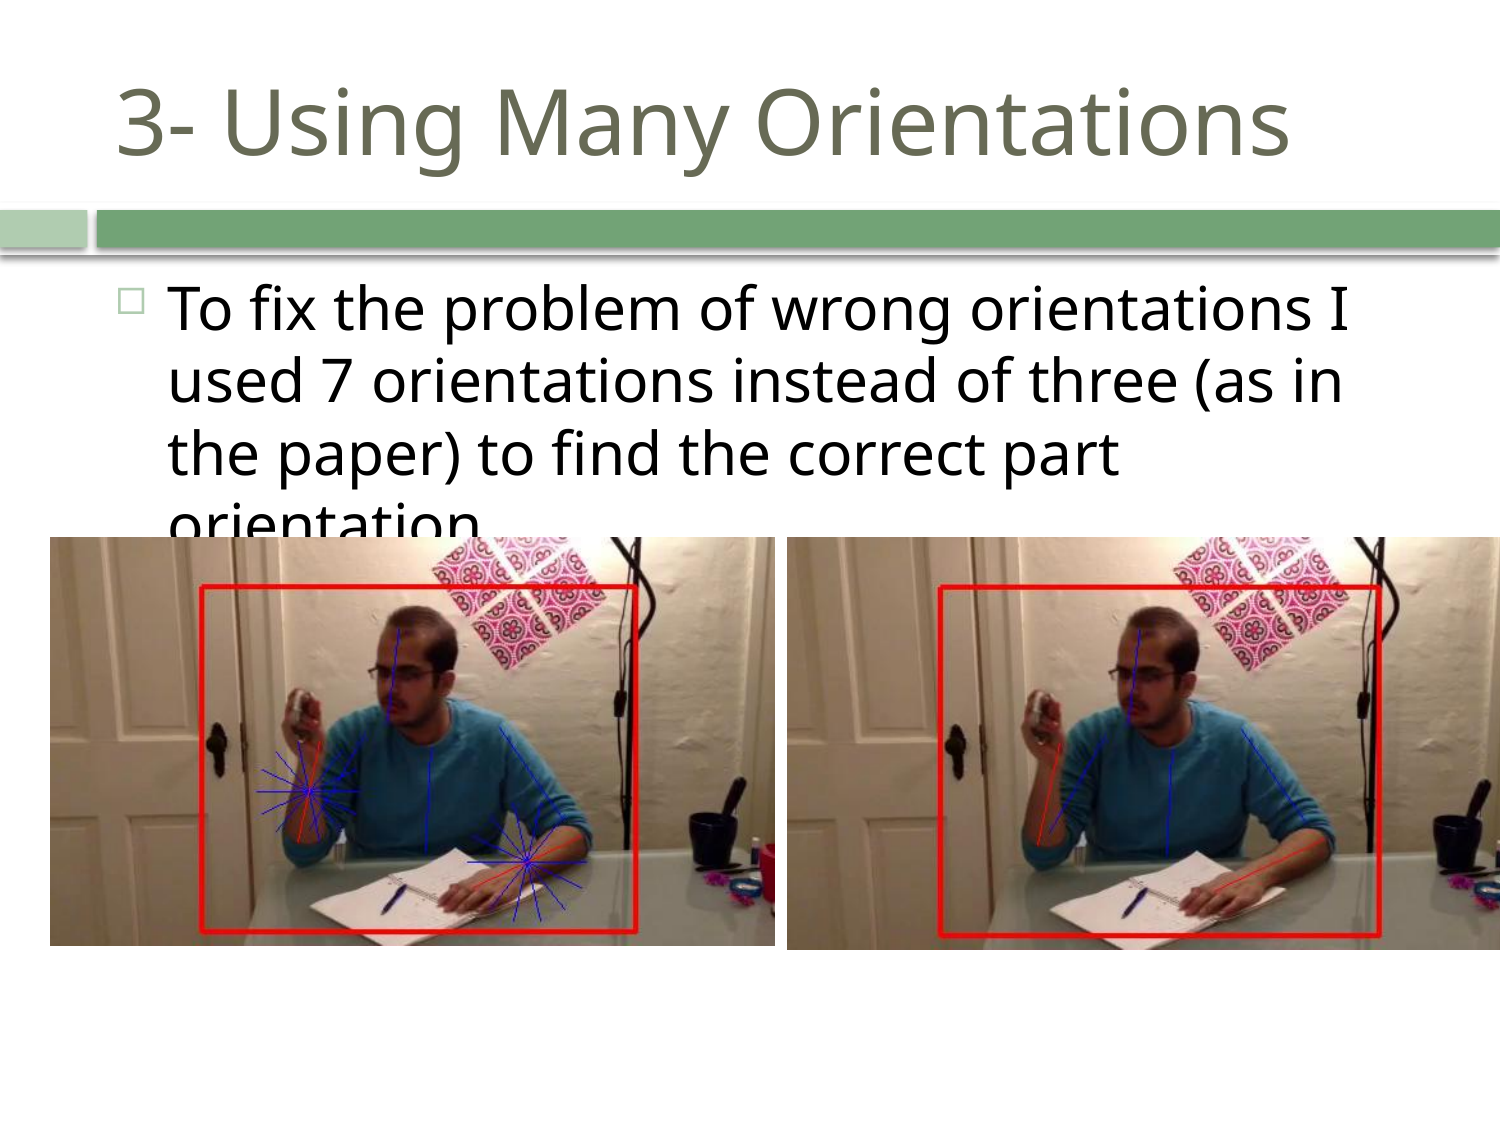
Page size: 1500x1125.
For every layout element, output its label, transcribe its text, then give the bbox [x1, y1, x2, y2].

picture [49, 537, 776, 947]
picture [787, 537, 1500, 951]
list To fix the problem of wrong orientations I used 7 orientations instead of three (as in the paper) to find the correct part orientation [100, 262, 1438, 1000]
title 3- Using Many Orientations [100, 37, 1438, 200]
